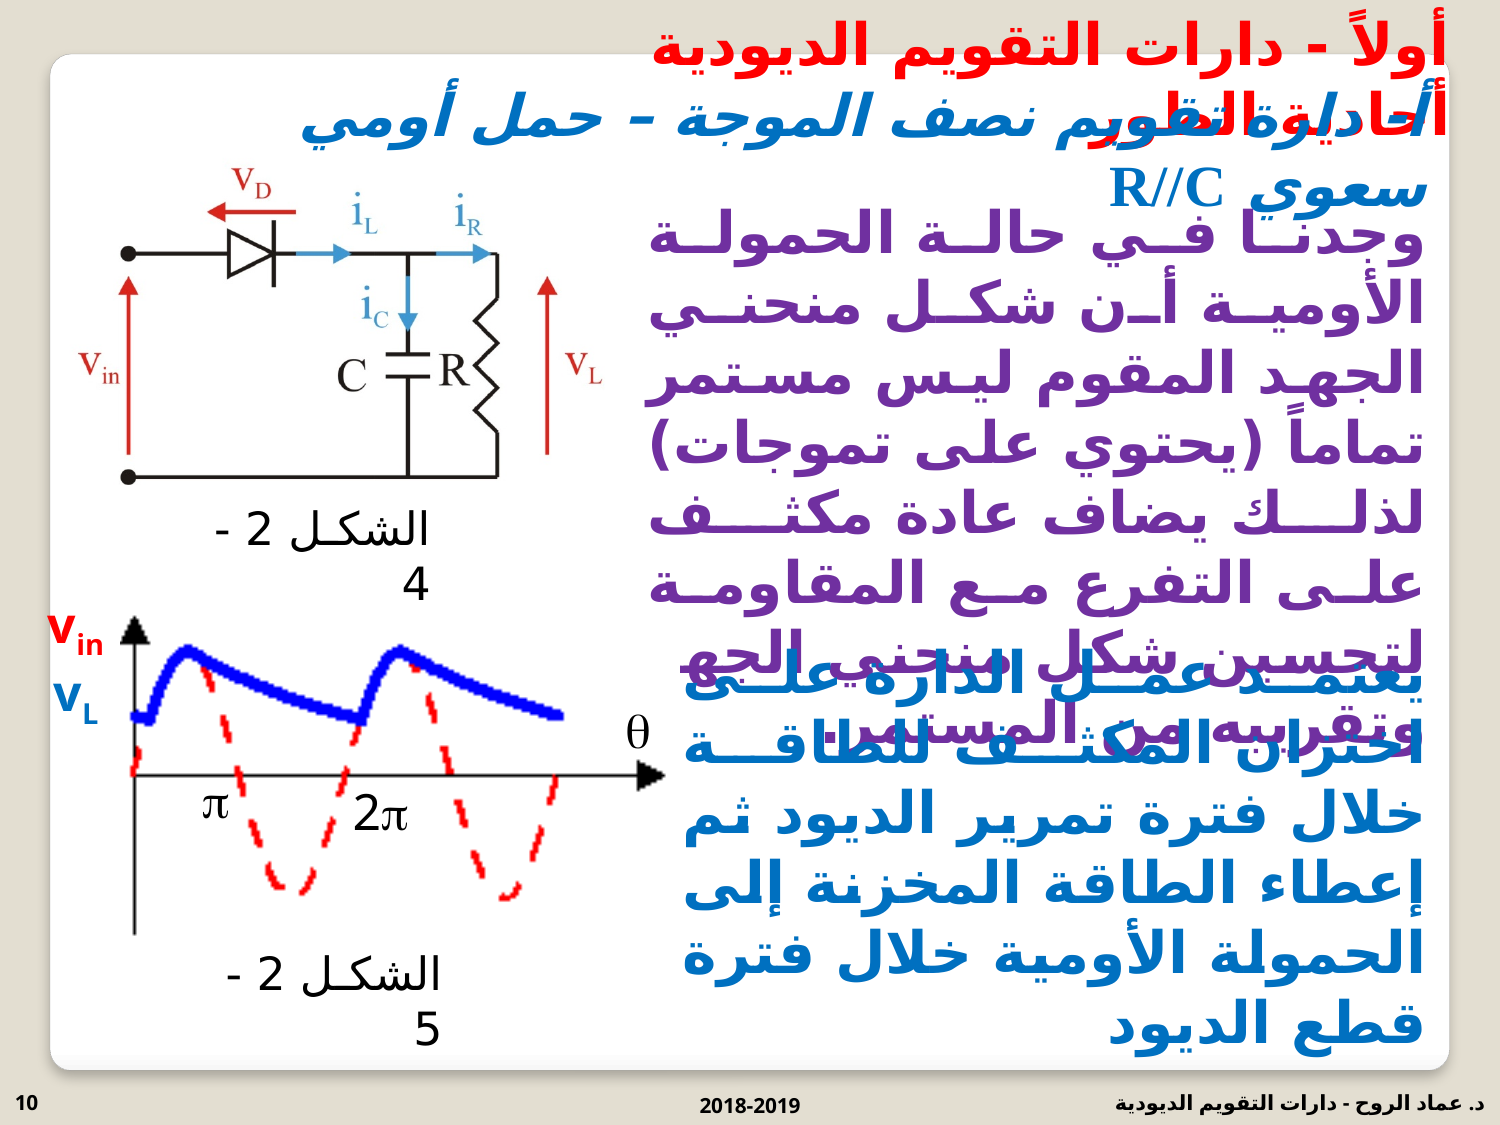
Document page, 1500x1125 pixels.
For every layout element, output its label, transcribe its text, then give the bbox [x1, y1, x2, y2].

text_box أولاً - دارات التقويم الديودية أحادية الطور [515, 0, 1465, 155]
slide_number 2018-2019 [562, 1065, 891, 1125]
text_box أ- دارة تقويم نصف الموجة – حمل أومي سعوي R//C [234, 70, 1442, 187]
text_box يعتمد عمل الدارة على اختزان المكثف للطاقة خلال فترة تمرير الديود ثم إعطاء الطاقة المخزنة إلى الحمولة الأومية خلال فترة قطع الديود [667, 627, 1442, 1063]
slide_number 10 [0, 1065, 75, 1125]
footer د. عماد الروح - دارات التقويم الديودية [891, 1065, 1500, 1125]
text_box الشكل 2 - 5 [210, 962, 457, 1063]
text_box وجدنا في حالة الحمولة الأومية أن شكل منحني الجهد المقوم ليس مستمر تماماً (يحتوي على تموجات) لذلك يضاف عادة مكثف على التفرع مع المقاومة لتحسين شكل منحني الجهد وتقريبه من المستمر. [632, 187, 1442, 627]
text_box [23, 585, 692, 950]
picture [58, 147, 637, 485]
text_box الشكل 2 - 4 [199, 499, 446, 584]
